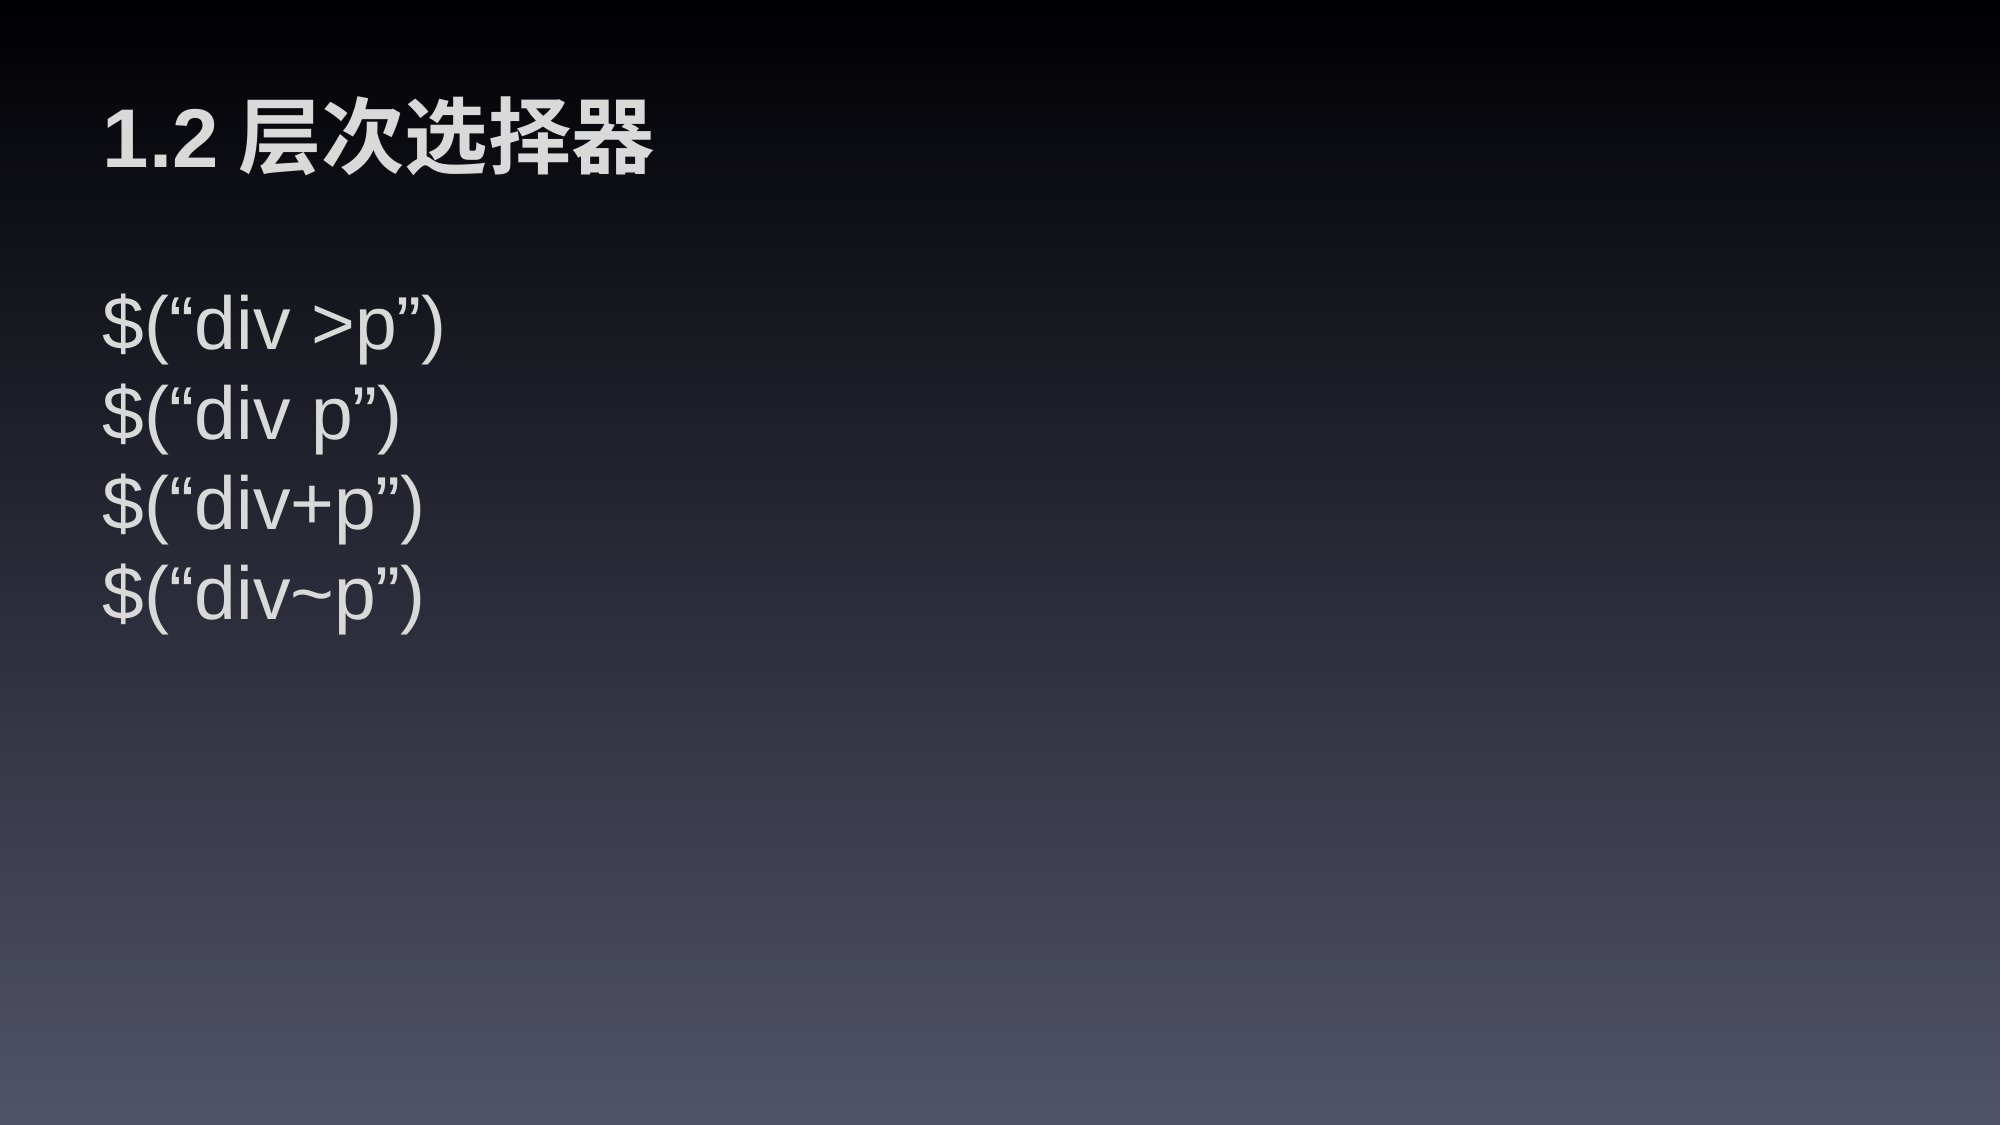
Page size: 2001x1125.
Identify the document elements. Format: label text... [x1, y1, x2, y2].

text_box 1.2层次选择器 $(“div >p”) $(“div p”) $(“div+p”) $(“div~p”) [87, 76, 1912, 824]
